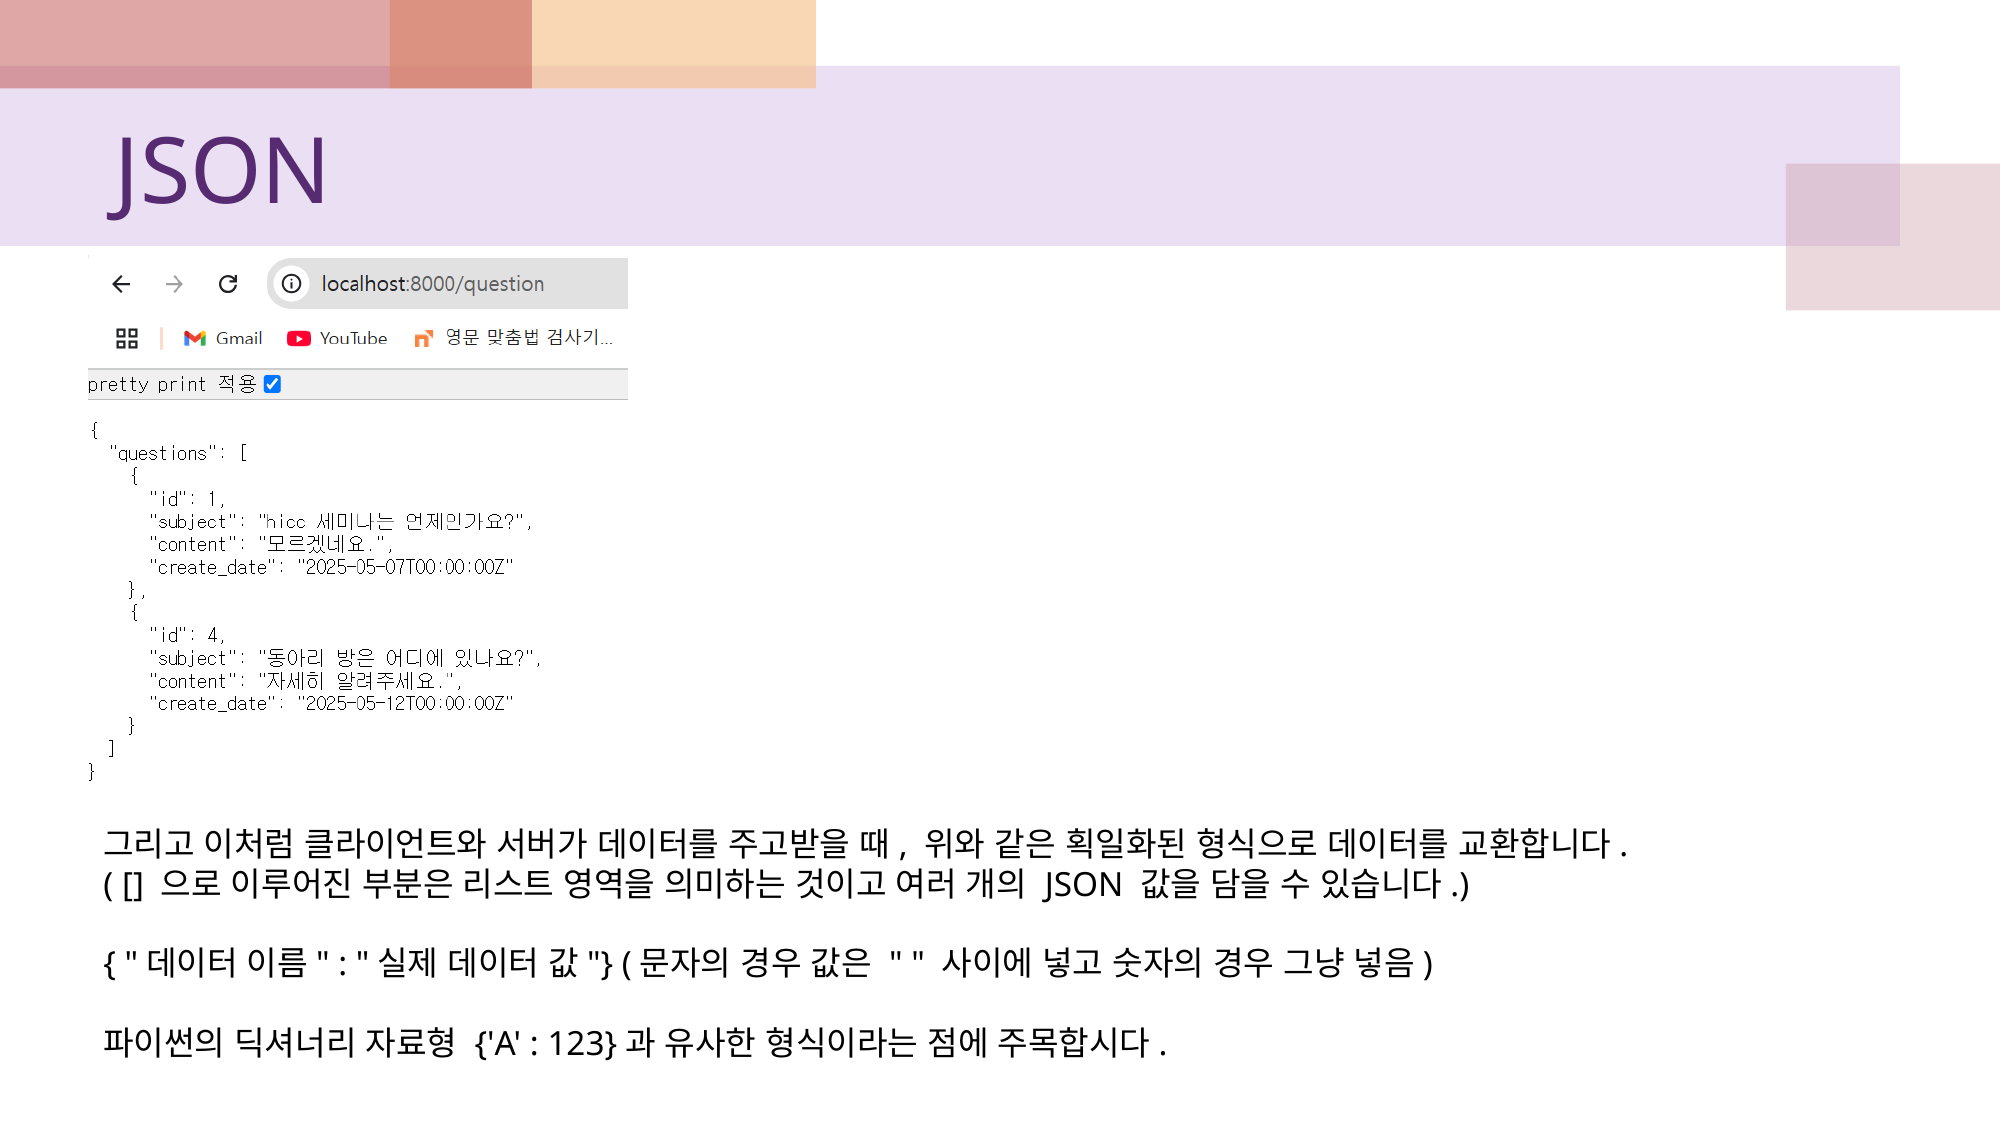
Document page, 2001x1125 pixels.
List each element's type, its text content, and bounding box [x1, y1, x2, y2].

text_box 그리고 이처럼 클라이언트와 서버가 데이터를 주고받을 때, 위와 같은 획일화된 형식으로 데이터를 교환합니다. ( [] 으로 이루어진 부분은 리스트 영역을 의미하는 것이고 여러 개의 JSON 값을 담을 수 있습니다.) { "데이터 이름" : "실제 데이터 값"} (문자의 경우 값은 " " 사이에 넣고 숫자의 경우 그냥 넣음) 파이썬의 딕셔너리 자료형 {'A' : 123}과 유사한 형식이라는 점에 주목합시다. [88, 815, 1989, 1070]
title JSON [99, 88, 1900, 246]
picture [88, 255, 628, 788]
